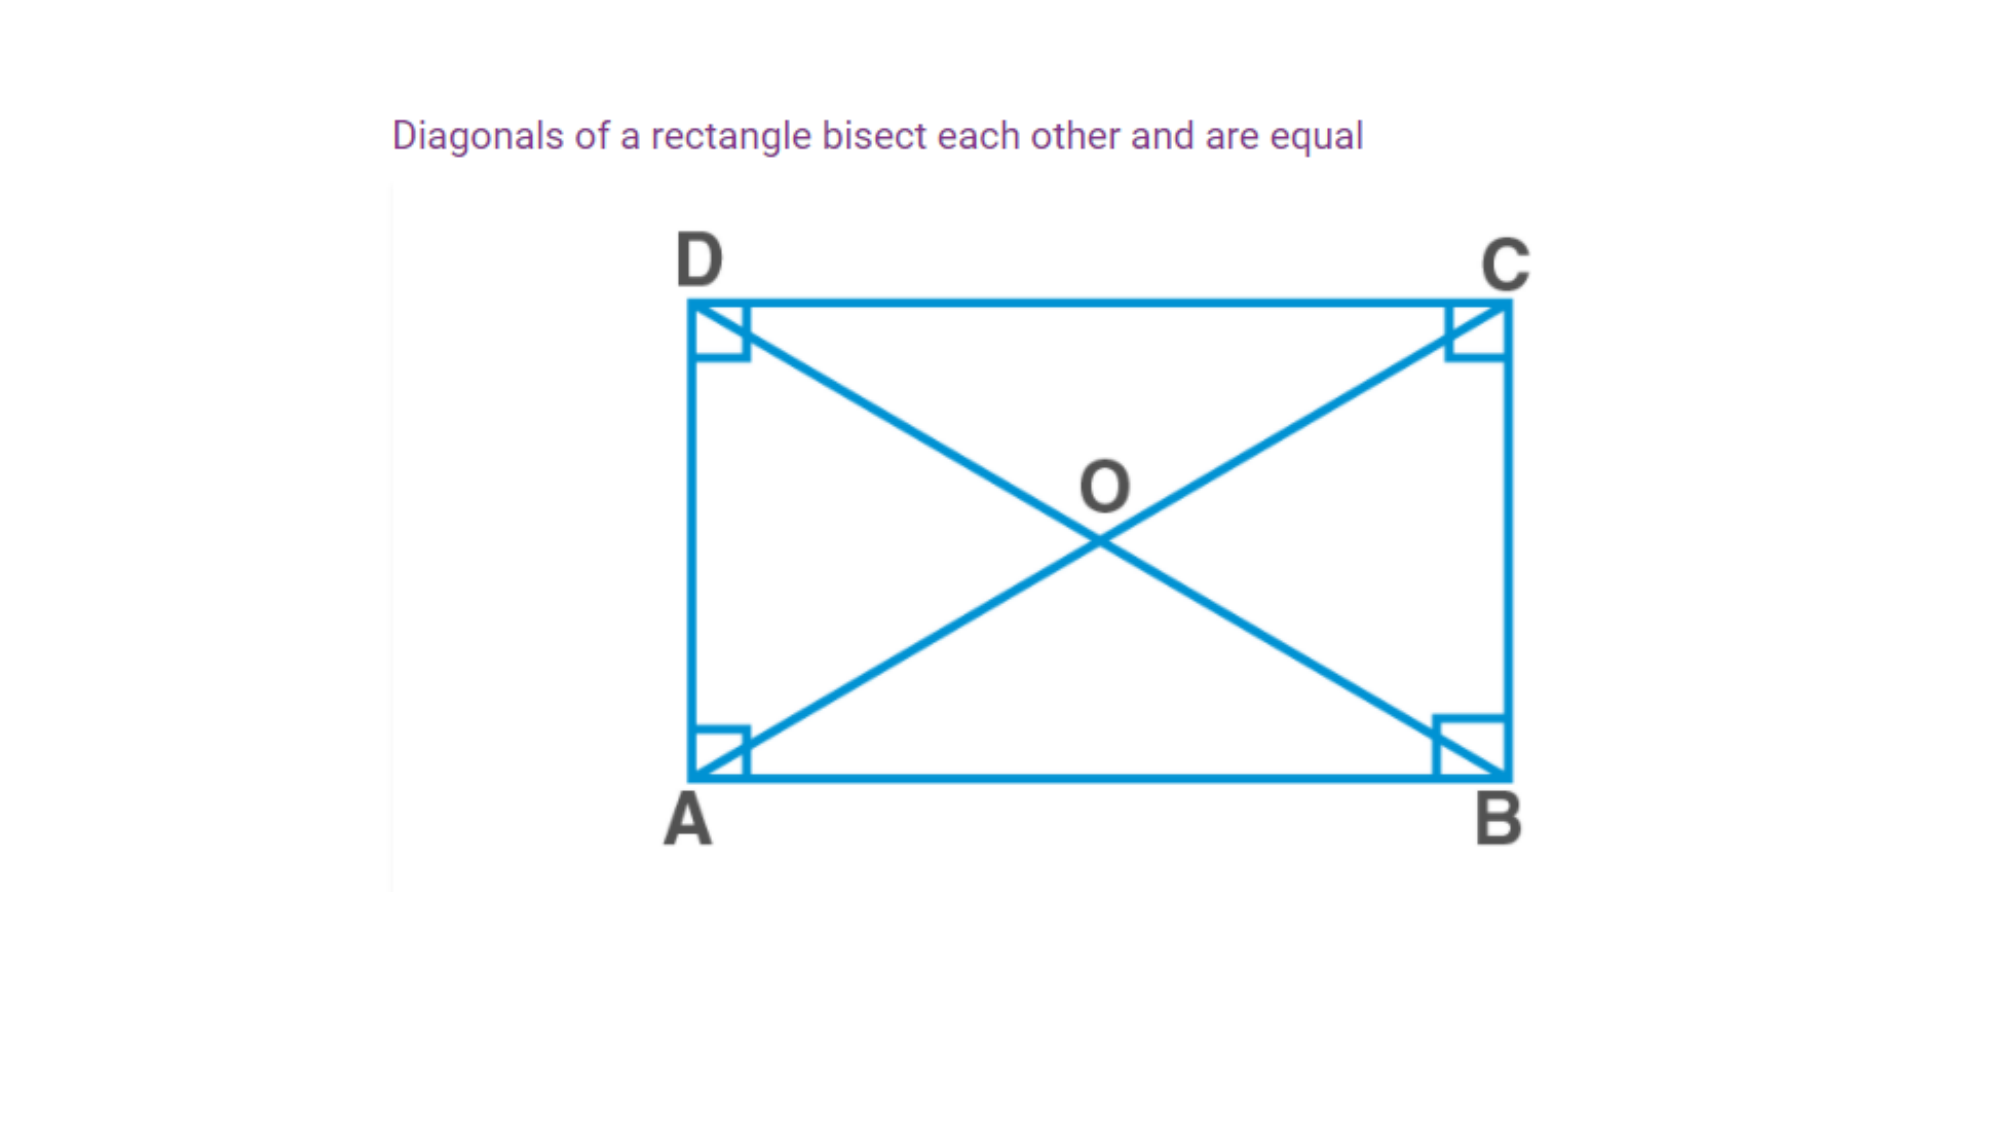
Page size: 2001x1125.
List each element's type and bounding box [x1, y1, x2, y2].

picture [376, 100, 1591, 892]
